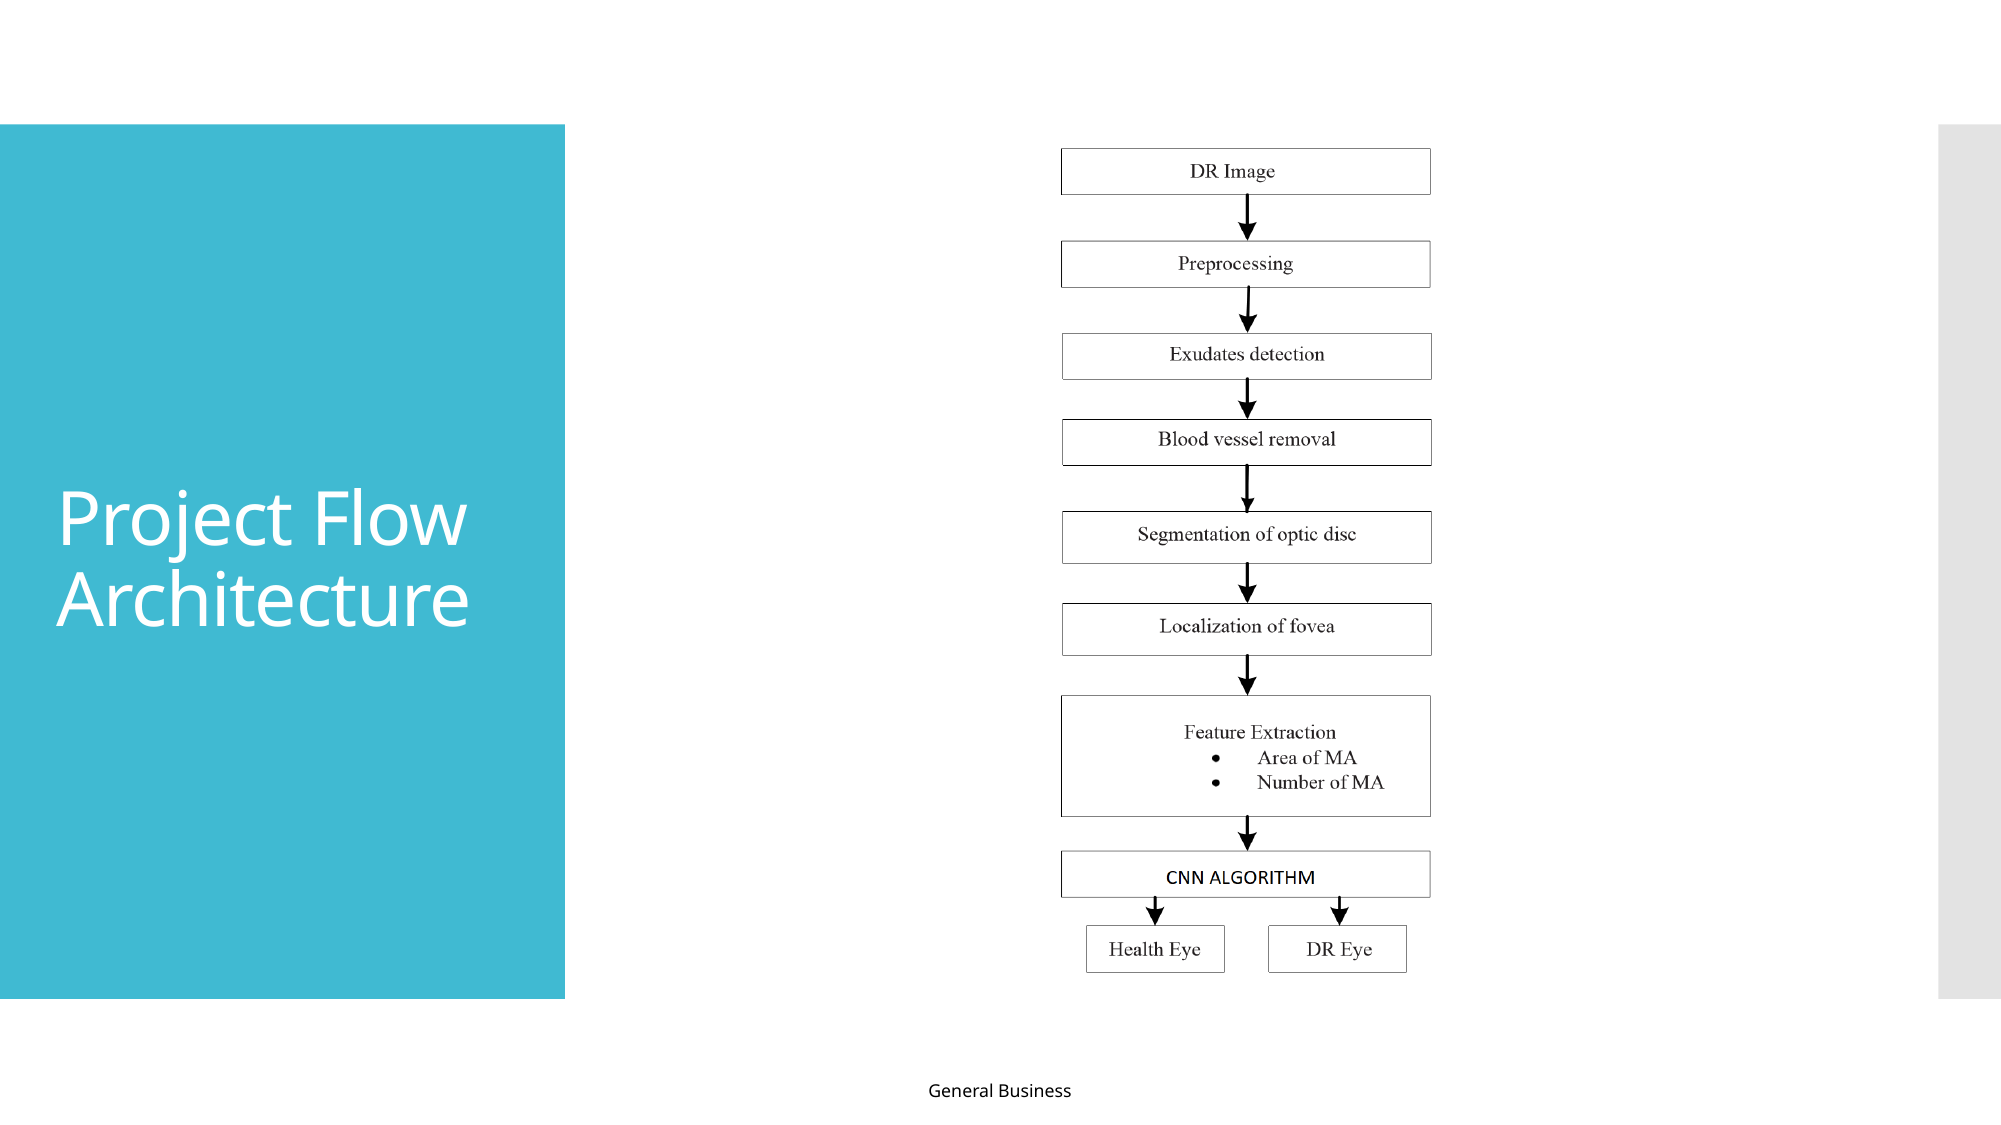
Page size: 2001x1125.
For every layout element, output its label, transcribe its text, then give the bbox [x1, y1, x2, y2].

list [991, 141, 1478, 982]
title Project Flow Architecture [41, 184, 525, 940]
